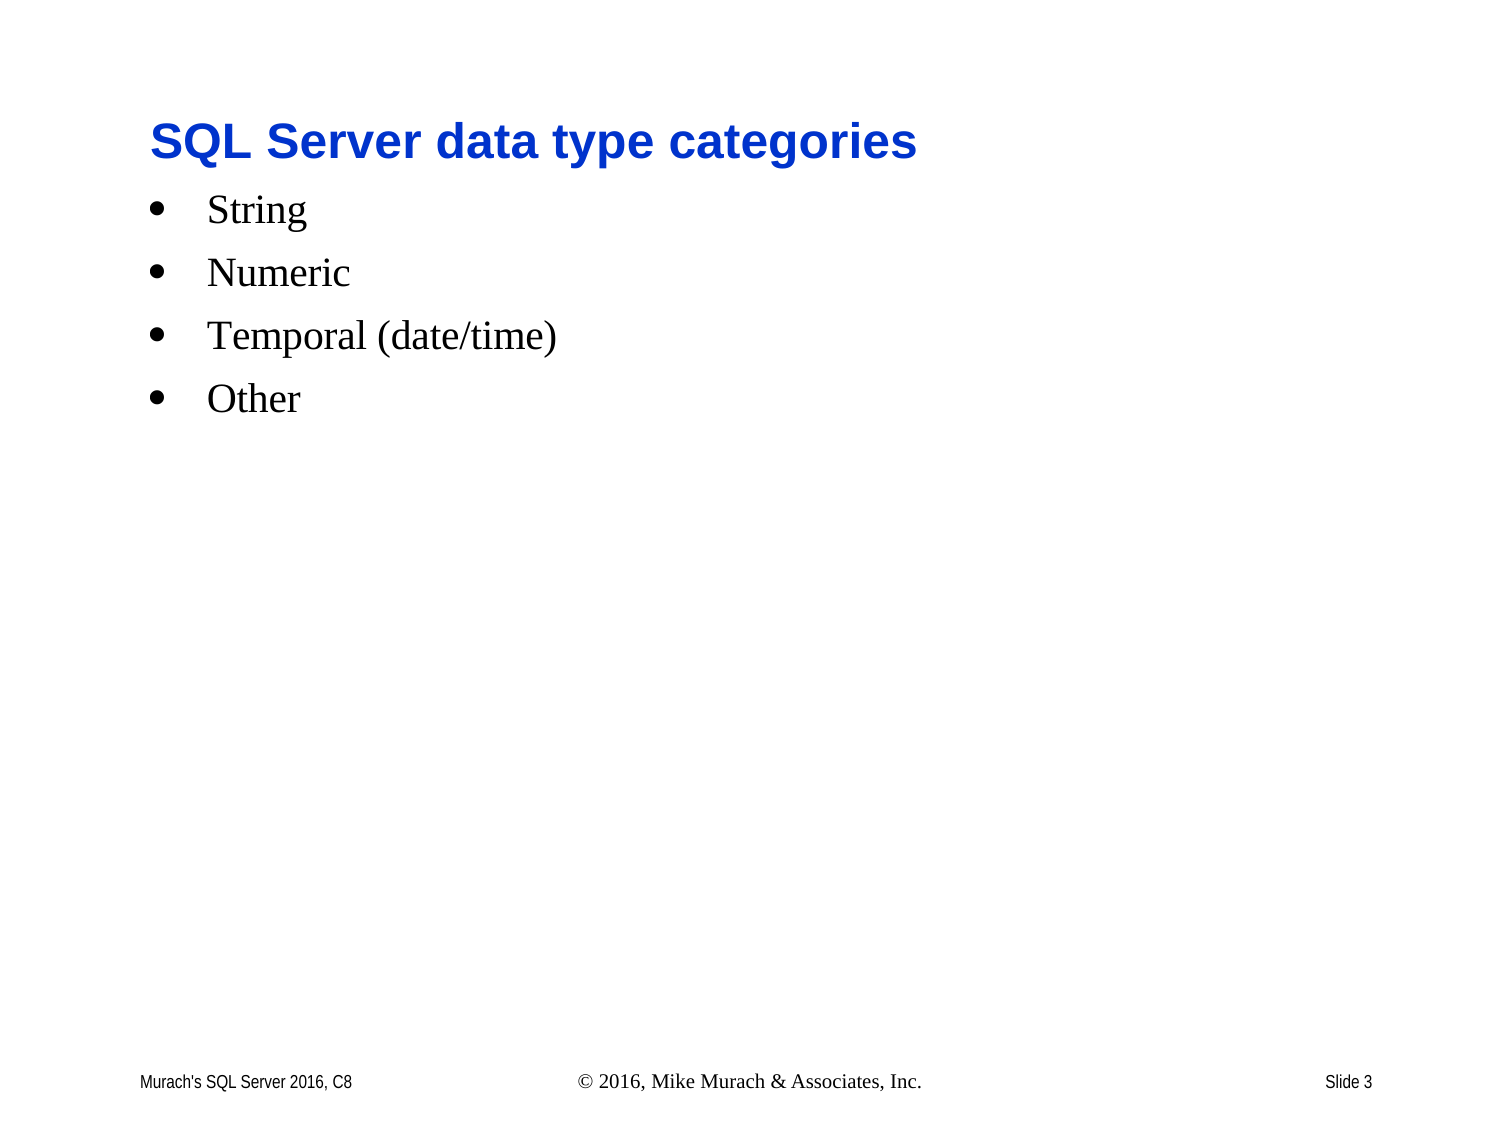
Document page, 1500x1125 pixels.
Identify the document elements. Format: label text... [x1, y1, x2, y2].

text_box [149, 112, 1347, 517]
footer © 2016, Mike Murach & Associates, Inc. [474, 1024, 1026, 1101]
slide_number Slide 3 [1074, 1024, 1388, 1101]
slide_number Murach's SQL Server 2016, C8 [124, 1024, 451, 1101]
